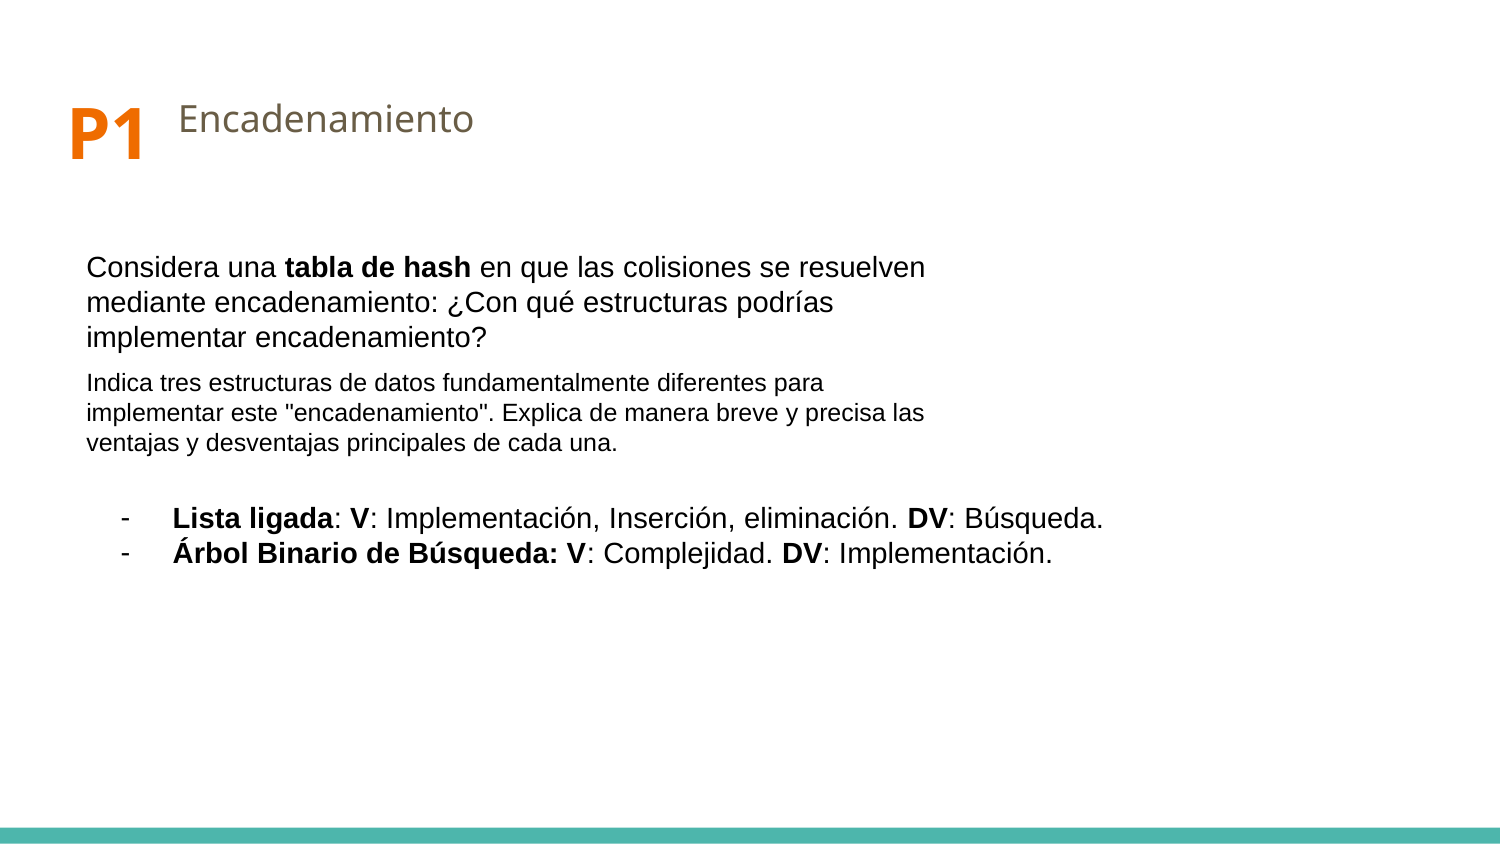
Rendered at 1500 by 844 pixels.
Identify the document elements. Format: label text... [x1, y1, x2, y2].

list Considera una tabla de hash en que las colisiones se resuelven mediante encadenamiento: ¿Con qué estructuras podrías implementar encadenamiento? [71, 233, 958, 351]
list Lista ligada: V: Implementación, Inserción, eliminación. DV: Búsqueda. Árbol Binario de Búsqueda: V: Complejidad. DV: Implementación. [82, 484, 1334, 674]
list Encadenamiento [162, 80, 1500, 189]
text_box Indica tres estructuras de datos fundamentalmente diferentes para implementar este "encadenamiento". Explica de manera breve y precisa las ventajas y desventajas principales de cada una. [71, 351, 980, 472]
title P1 [51, 72, 1449, 189]
